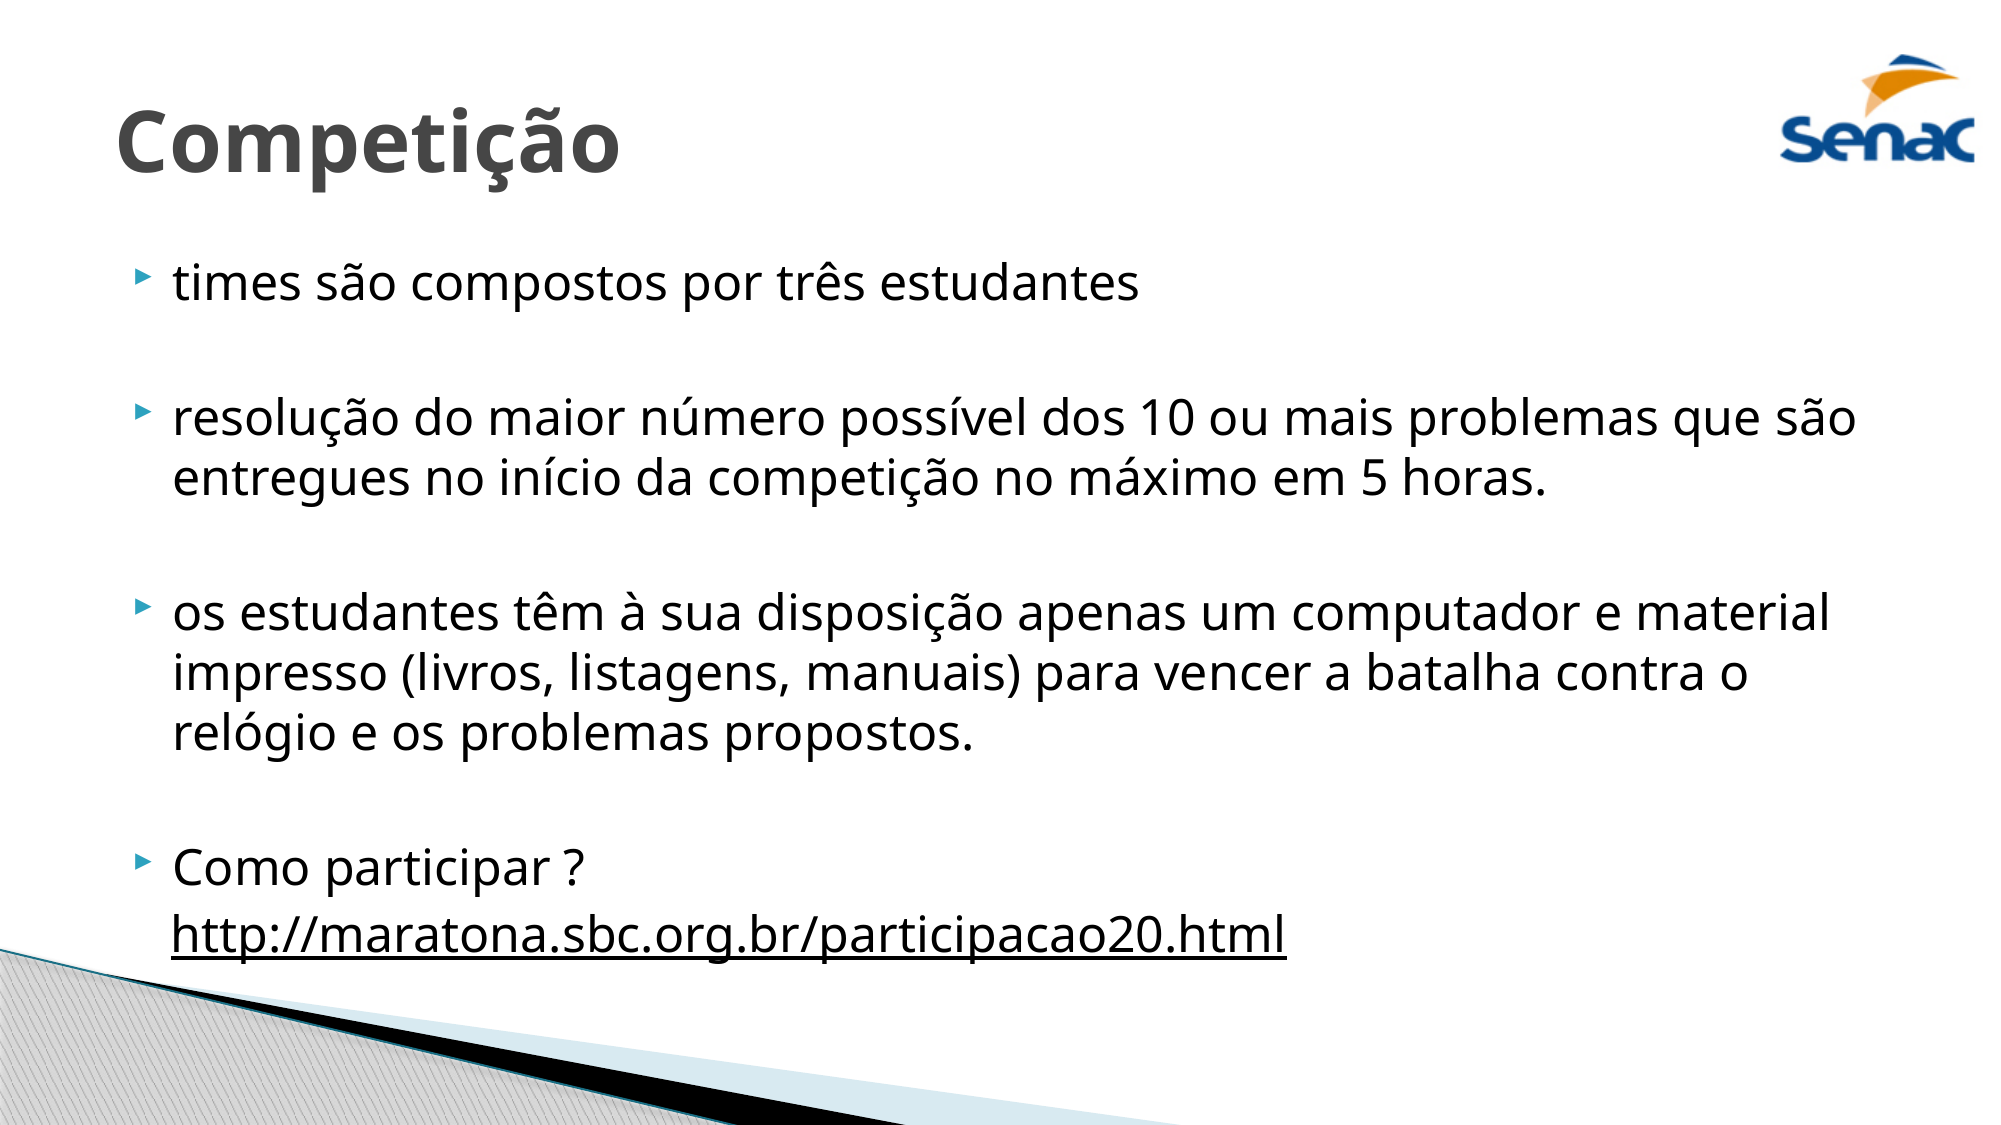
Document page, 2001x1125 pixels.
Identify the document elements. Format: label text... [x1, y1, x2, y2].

list times são compostos por três estudantes resolução do maior número possível dos 10 ou mais problemas que são entregues no início da competição no máximo em 5 horas. os estudantes têm à sua disposição apenas um computador e material impresso (livros, listagens, manuais) para vencer a batalha contra o relógio e os problemas propostos. Como participar ? http://maratona.sbc.org.br/participacao20.html [99, 242, 1900, 986]
picture [1767, 9, 1991, 208]
title Competição [99, 45, 1900, 233]
